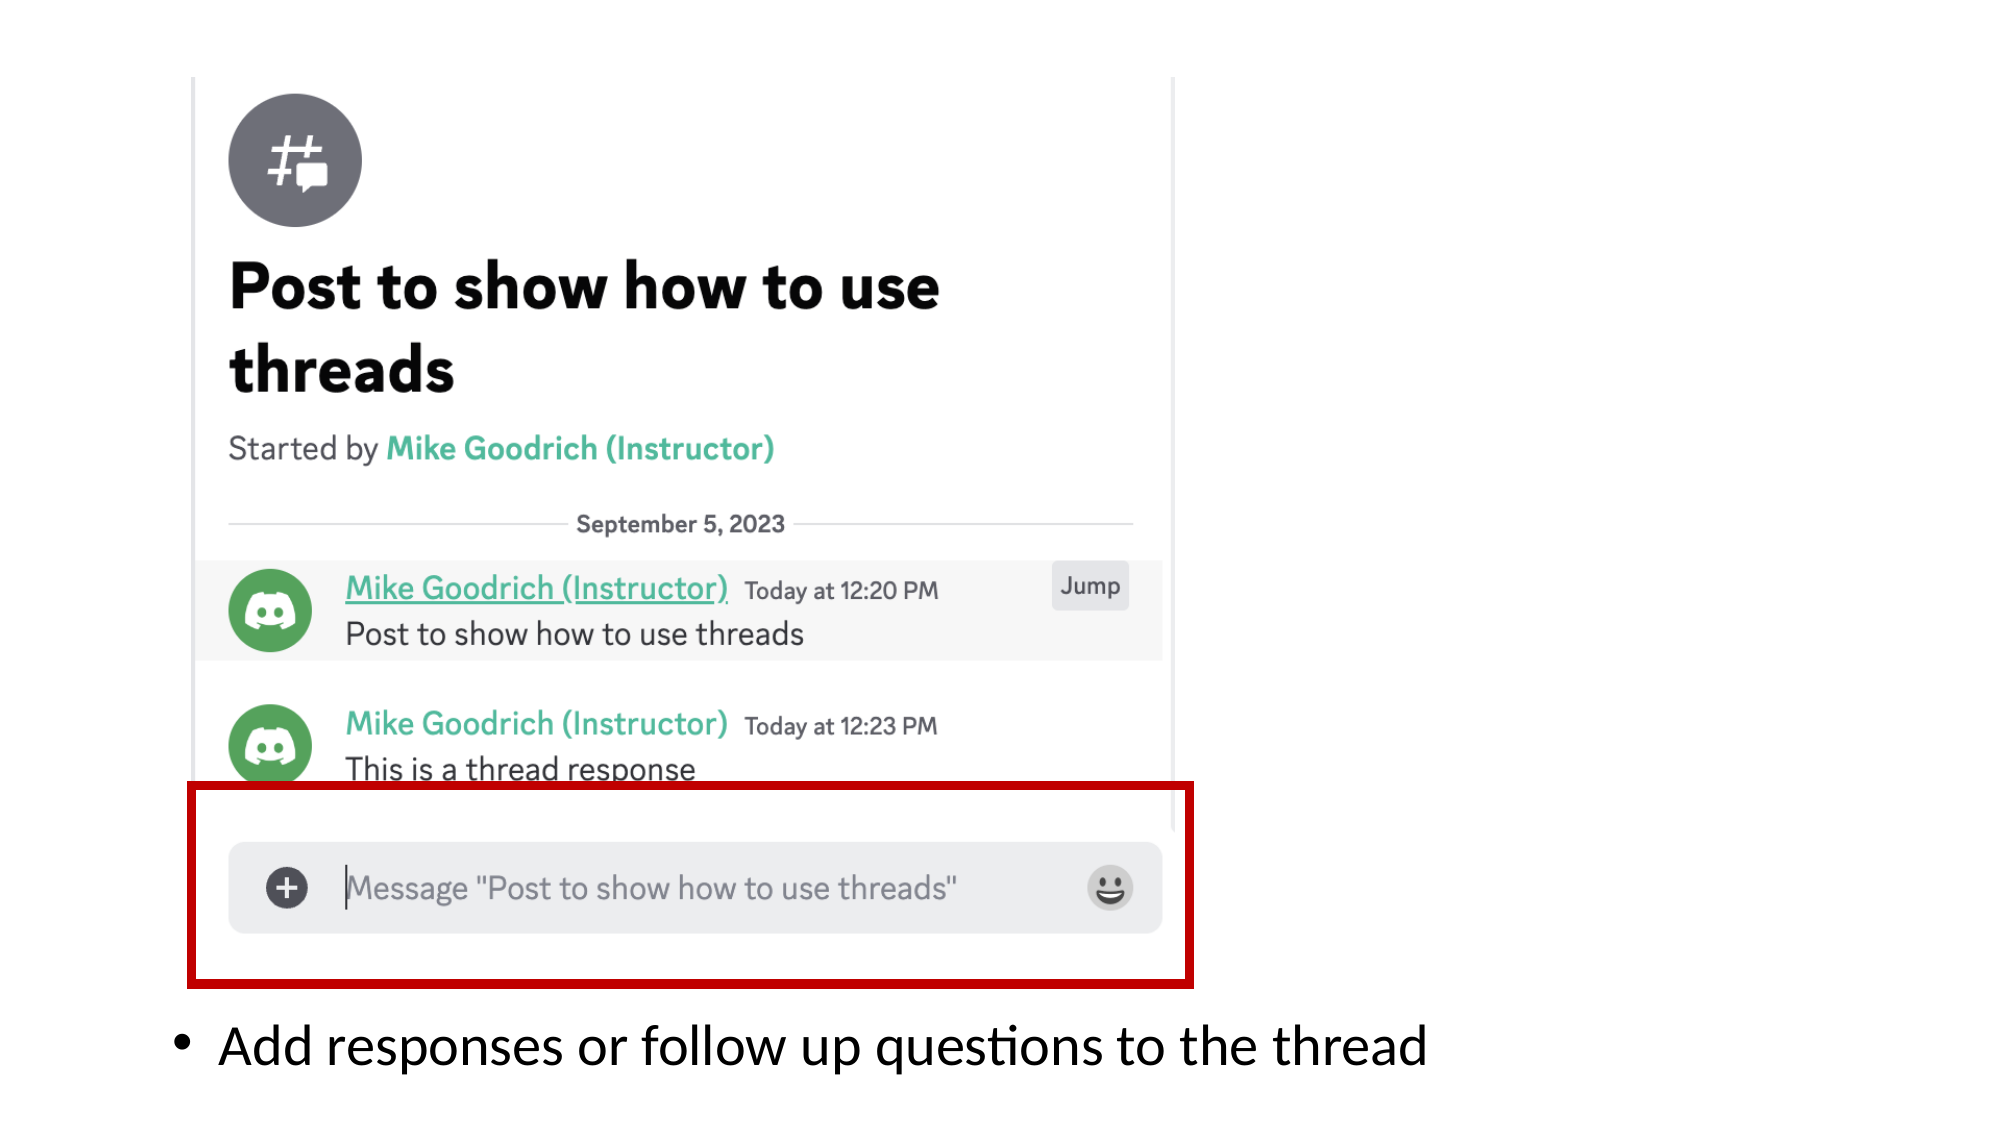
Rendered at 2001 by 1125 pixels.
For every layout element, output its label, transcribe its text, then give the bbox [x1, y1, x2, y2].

picture [191, 77, 1175, 969]
text_box [191, 785, 1191, 985]
text_box Add responses or follow up questions to the thread [157, 999, 1875, 1085]
